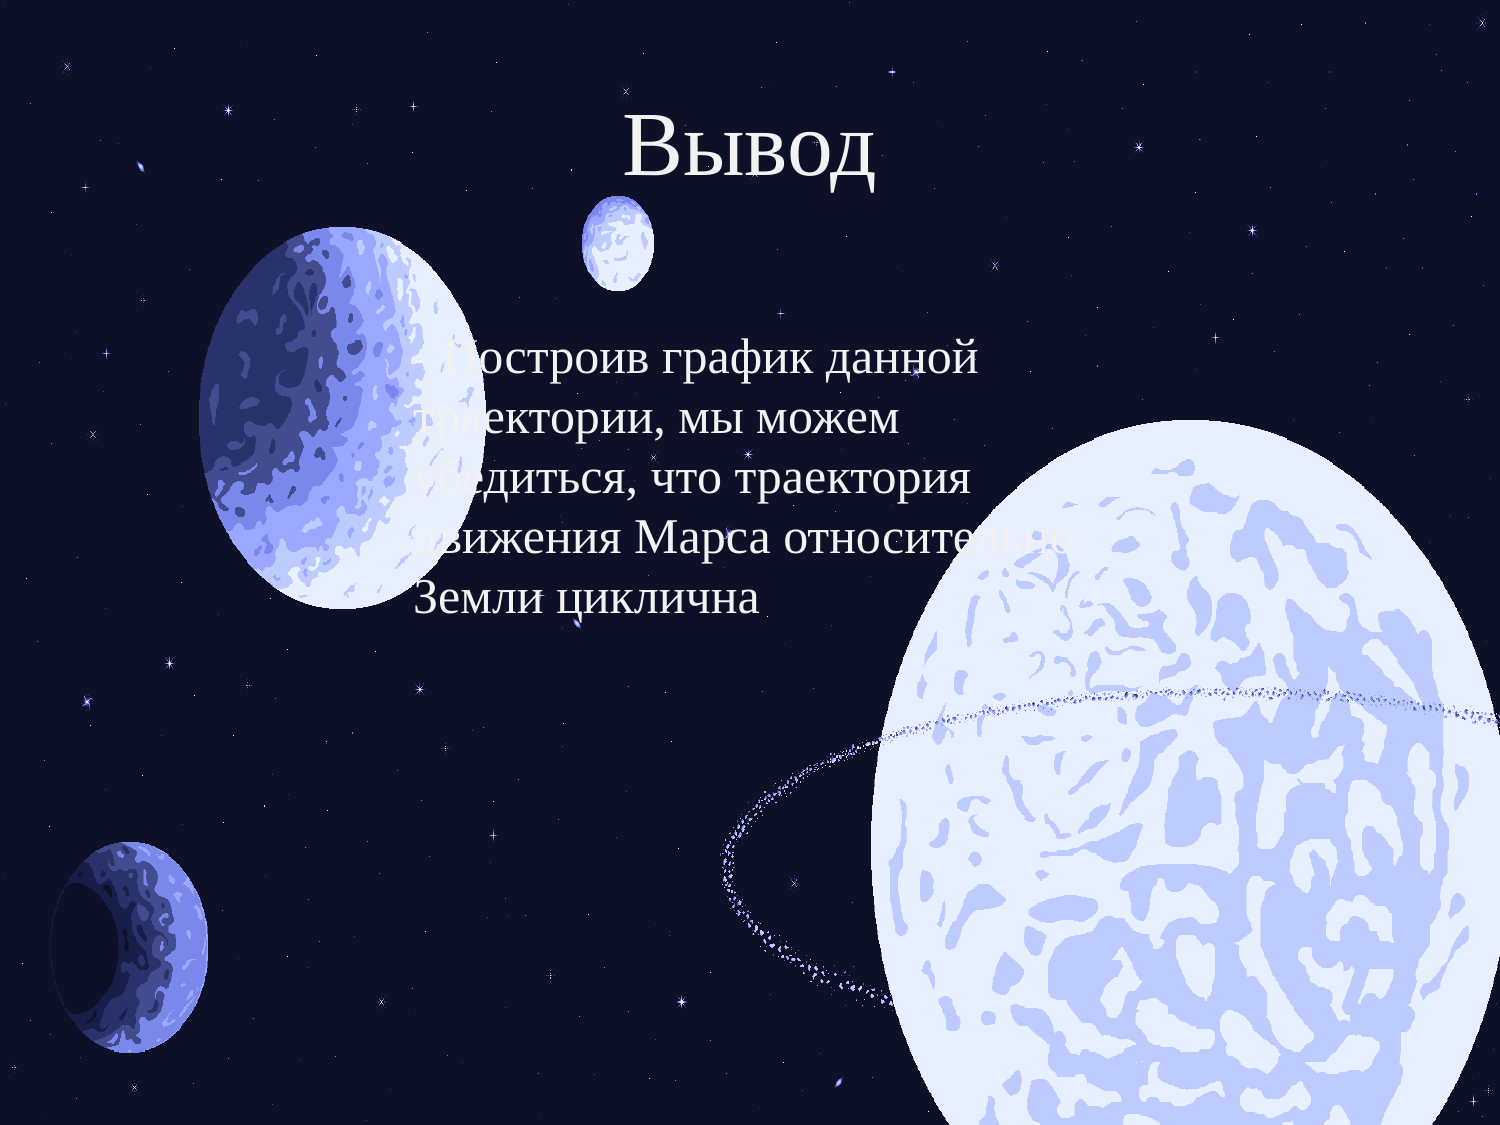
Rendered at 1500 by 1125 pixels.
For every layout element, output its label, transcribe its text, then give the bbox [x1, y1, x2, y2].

title Вывод [75, 45, 1425, 233]
picture [0, 0, 1500, 1125]
text_box - Построив график данной траектории, мы можем убедиться, что траектория движения Марса относительно Земли циклична [398, 316, 1102, 632]
